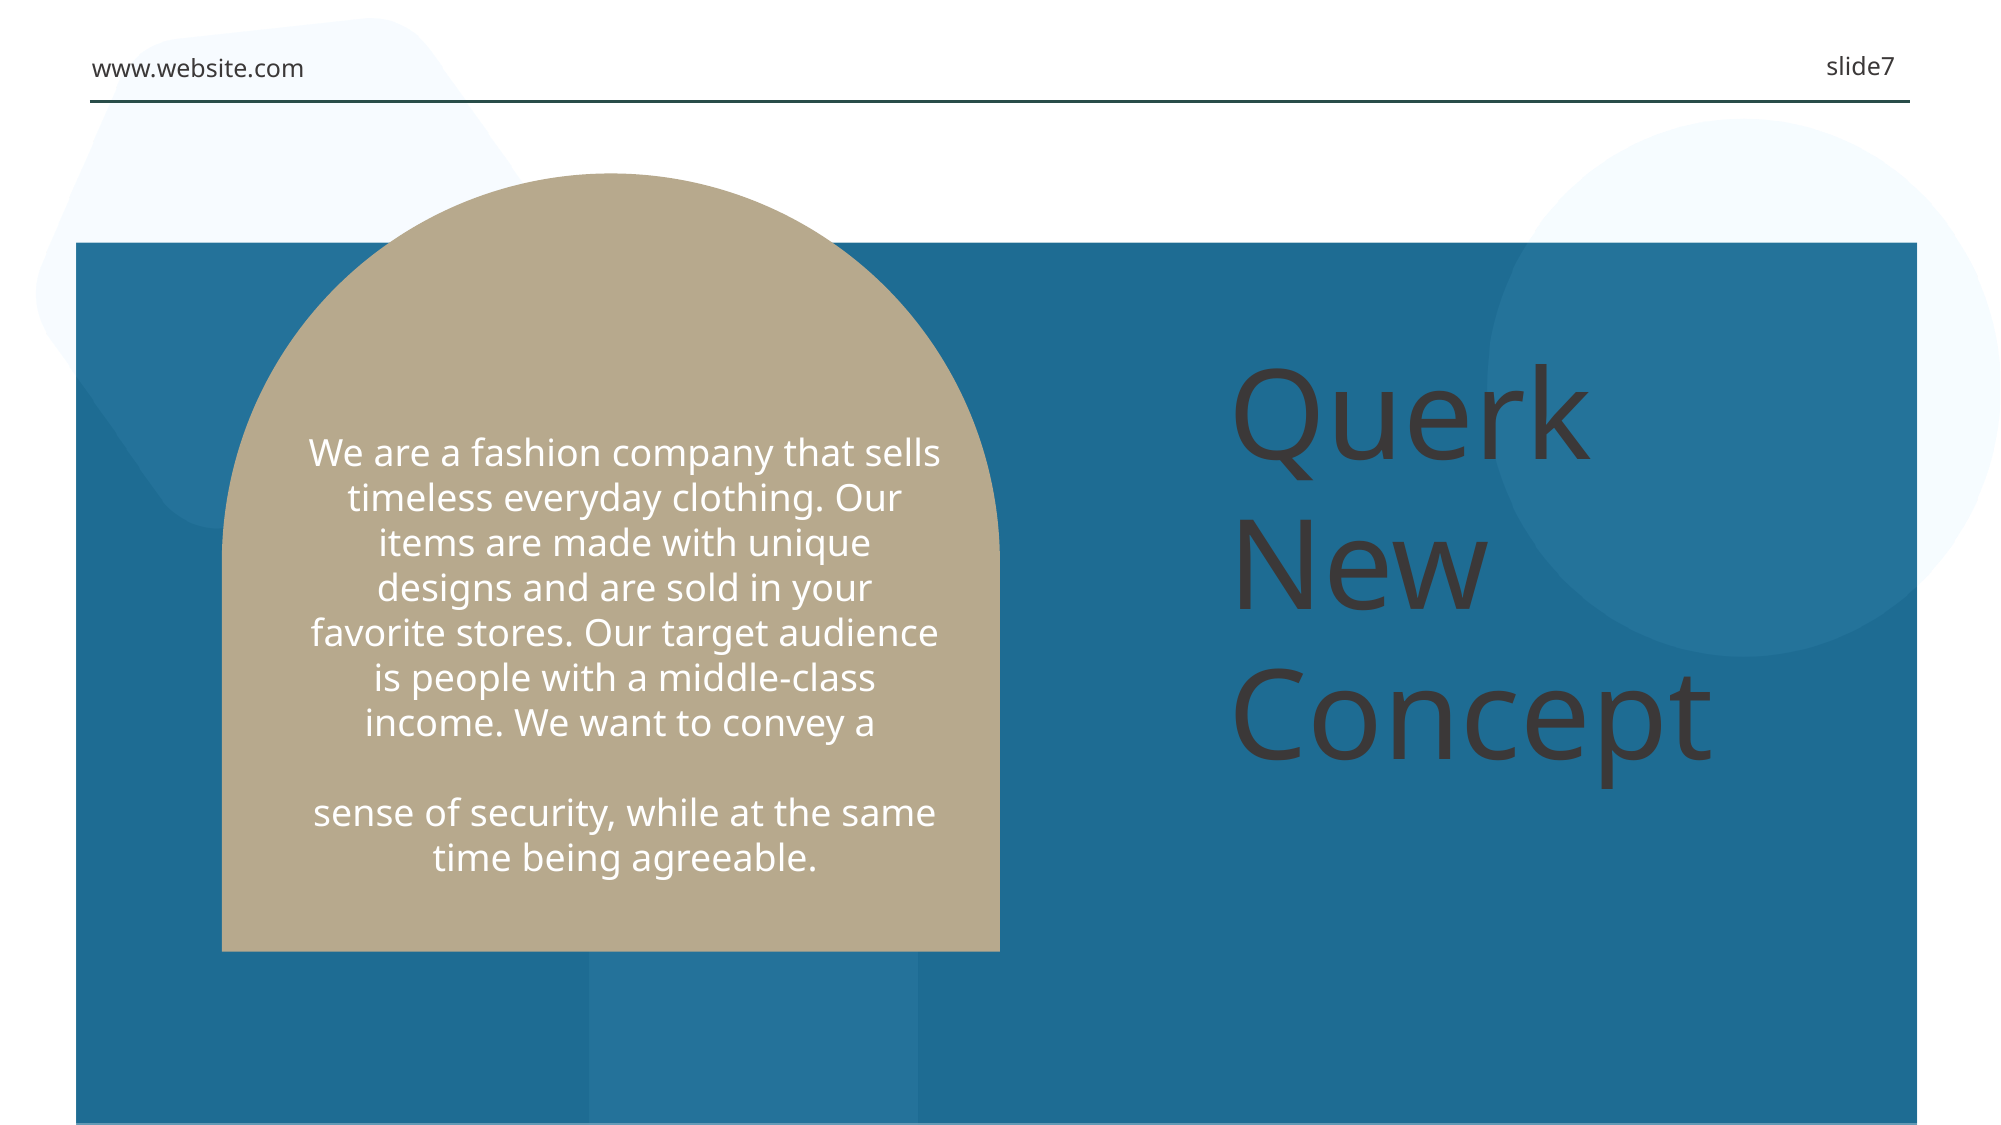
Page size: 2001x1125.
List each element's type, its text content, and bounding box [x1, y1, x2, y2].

text_box Querk New Concept [1214, 327, 1911, 793]
text_box We are a fashion company that sells timeless everyday clothing. Our items are made with unique designs and are sold in your favorite stores. Our target audience is people with a middle-class income. We want to convey a sense of security, while at the same time being agreeable. [291, 421, 959, 887]
picture [0, 0, 2001, 1125]
footer www.website.com [76, 37, 355, 98]
slide_number slide7 [1597, 37, 1911, 98]
